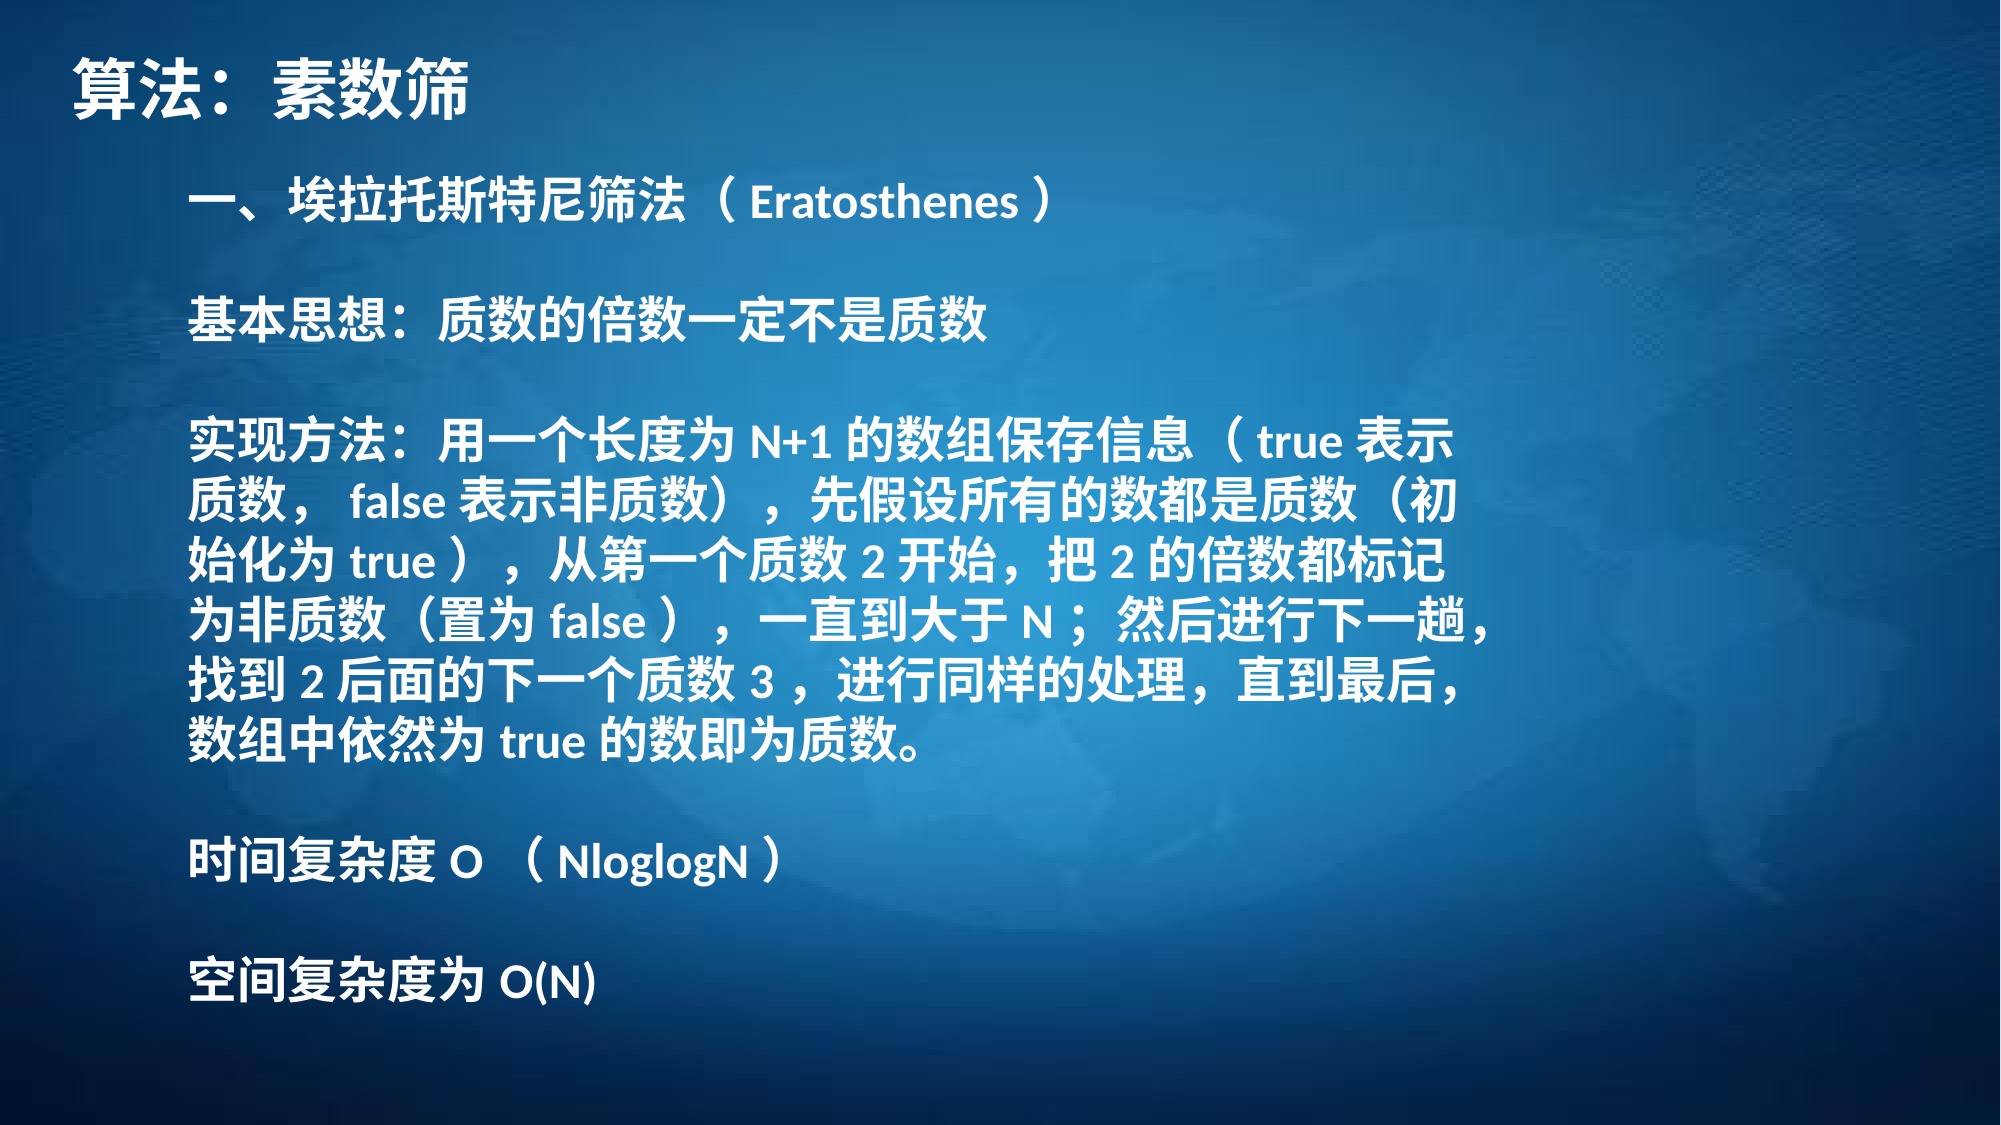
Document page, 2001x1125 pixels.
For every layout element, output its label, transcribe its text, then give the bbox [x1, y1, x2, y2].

text_box 算法：素数筛 [56, 40, 767, 136]
text_box 一、埃拉托斯特尼筛法（Eratosthenes） 基本思想：质数的倍数一定不是质数 实现方法：用一个长度为N+1的数组保存信息（true表示质数，false表示非质数），先假设所有的数都是质数（初始化为true），从第一个质数2开始，把2的倍数都标记为非质数（置为false），一直到大于N；然后进行下一趟，找到2后面的下一个质数3，进行同样的处理，直到最后，数组中依然为true的数即为质数。 时间复杂度O（NloglogN） 空间复杂度为O(N) [172, 160, 1505, 1016]
picture [0, 0, 2001, 1125]
